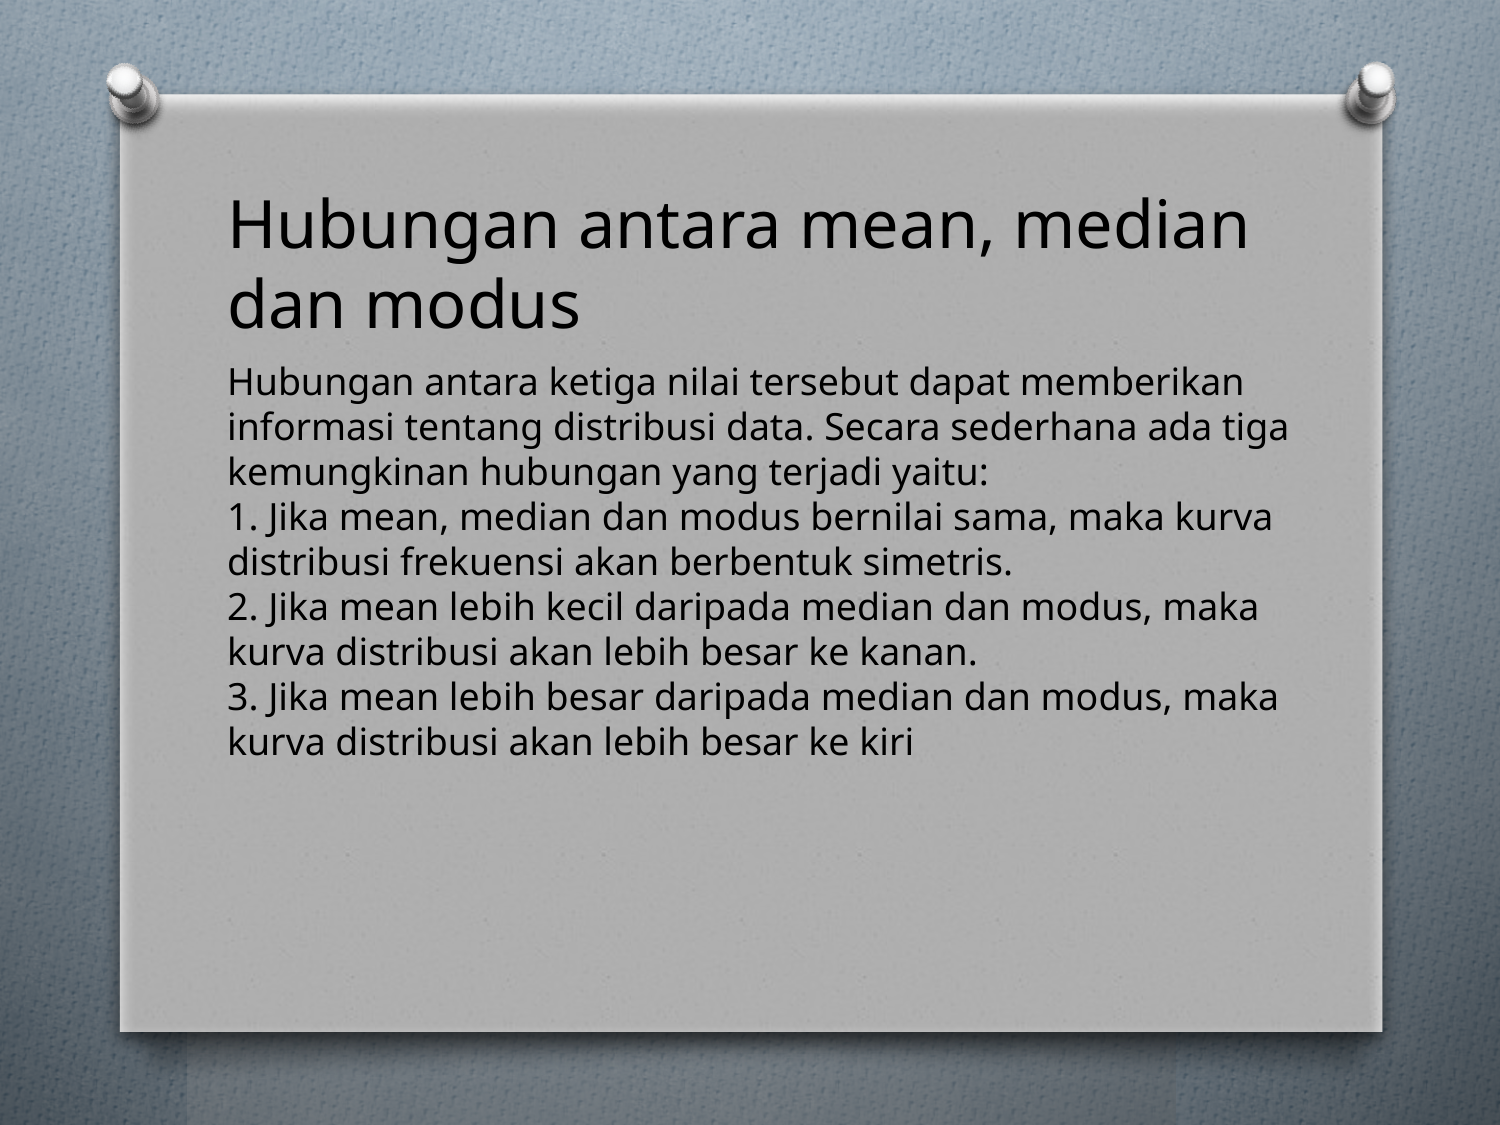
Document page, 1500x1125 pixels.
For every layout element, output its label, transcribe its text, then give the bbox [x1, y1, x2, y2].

picture [75, 29, 198, 153]
picture [1317, 35, 1439, 156]
text_box Hubungan antara ketiga nilai tersebut dapat memberikan informasi tentang distribusi data. Secara sederhana ada tiga kemungkinan hubungan yang terjadi yaitu: 1. Jika mean, median dan modus bernilai sama, maka kurva distribusi frekuensi akan berbentuk simetris. 2. Jika mean lebih kecil daripada median dan modus, maka kurva distribusi akan lebih besar ke kanan. 3. Jika mean lebih besar daripada median dan modus, maka kurva distribusi akan lebih besar ke kiri [212, 350, 1338, 816]
text_box Hubungan antara mean, median dan modus [212, 174, 1313, 350]
